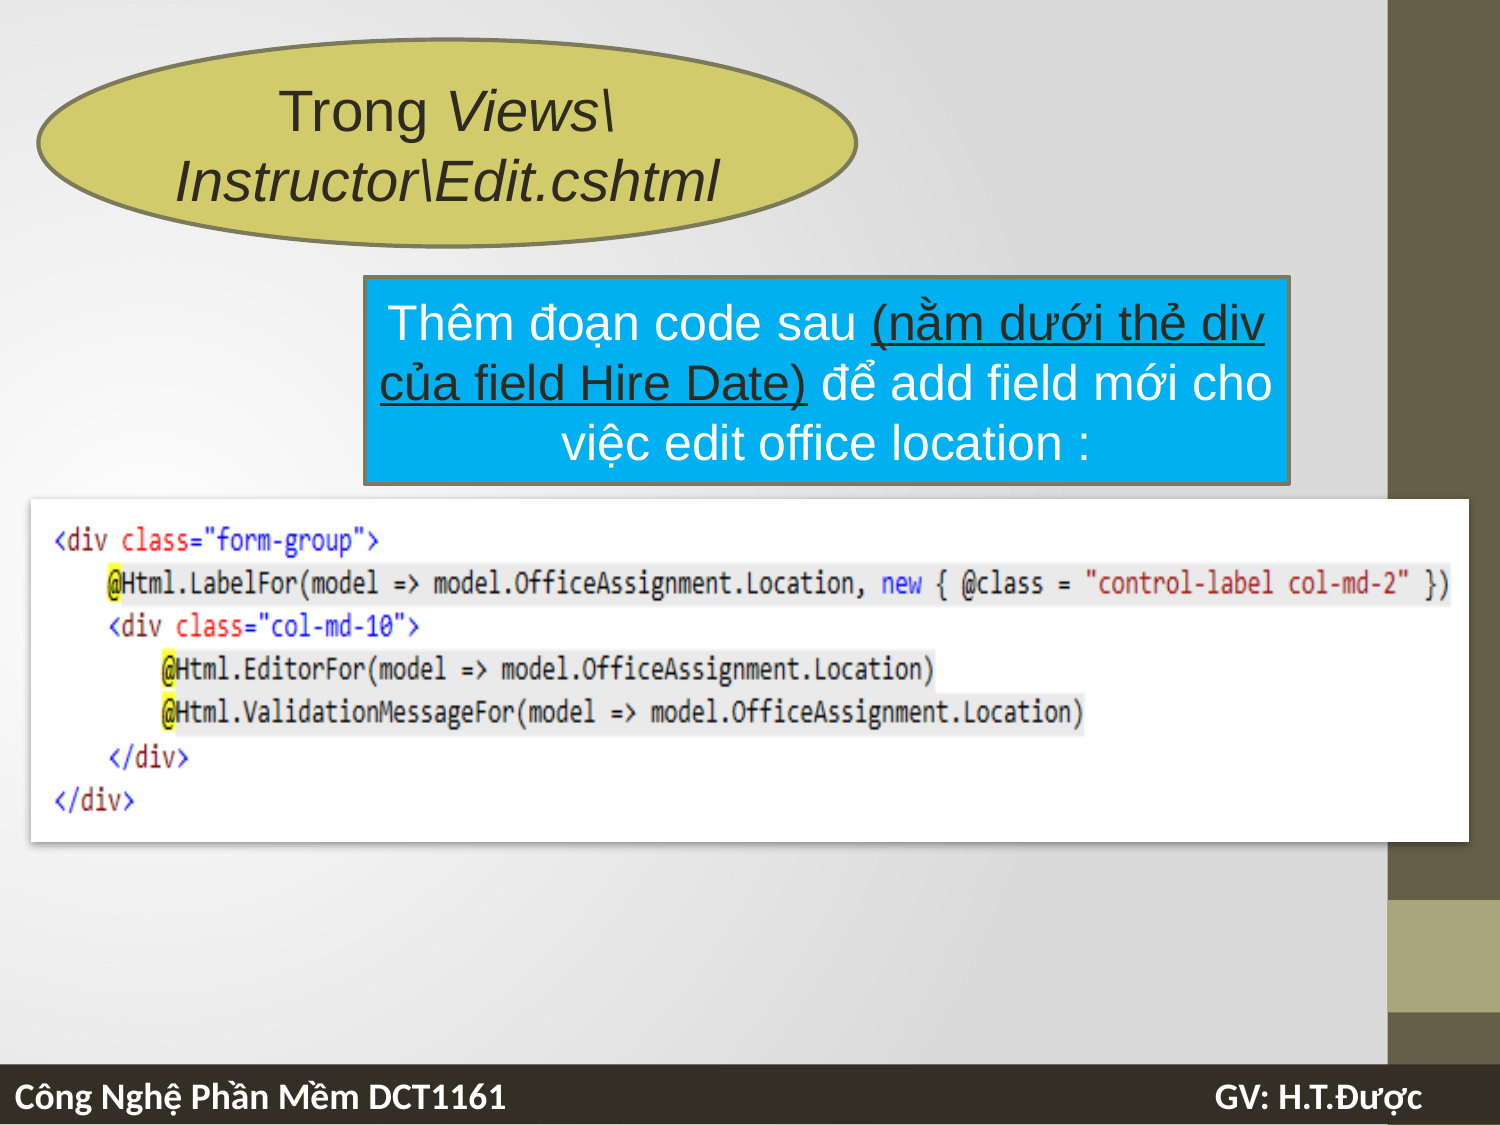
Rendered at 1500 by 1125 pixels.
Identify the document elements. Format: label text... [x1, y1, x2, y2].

text_box Thêm đoạn code sau (nằm dưới thẻ div của field Hire Date) để add field mới cho việc edit office location : [363, 275, 1291, 486]
picture [44, 513, 1455, 828]
text_box Trong Views\Instructor\Edit.cshtml [36, 37, 859, 249]
